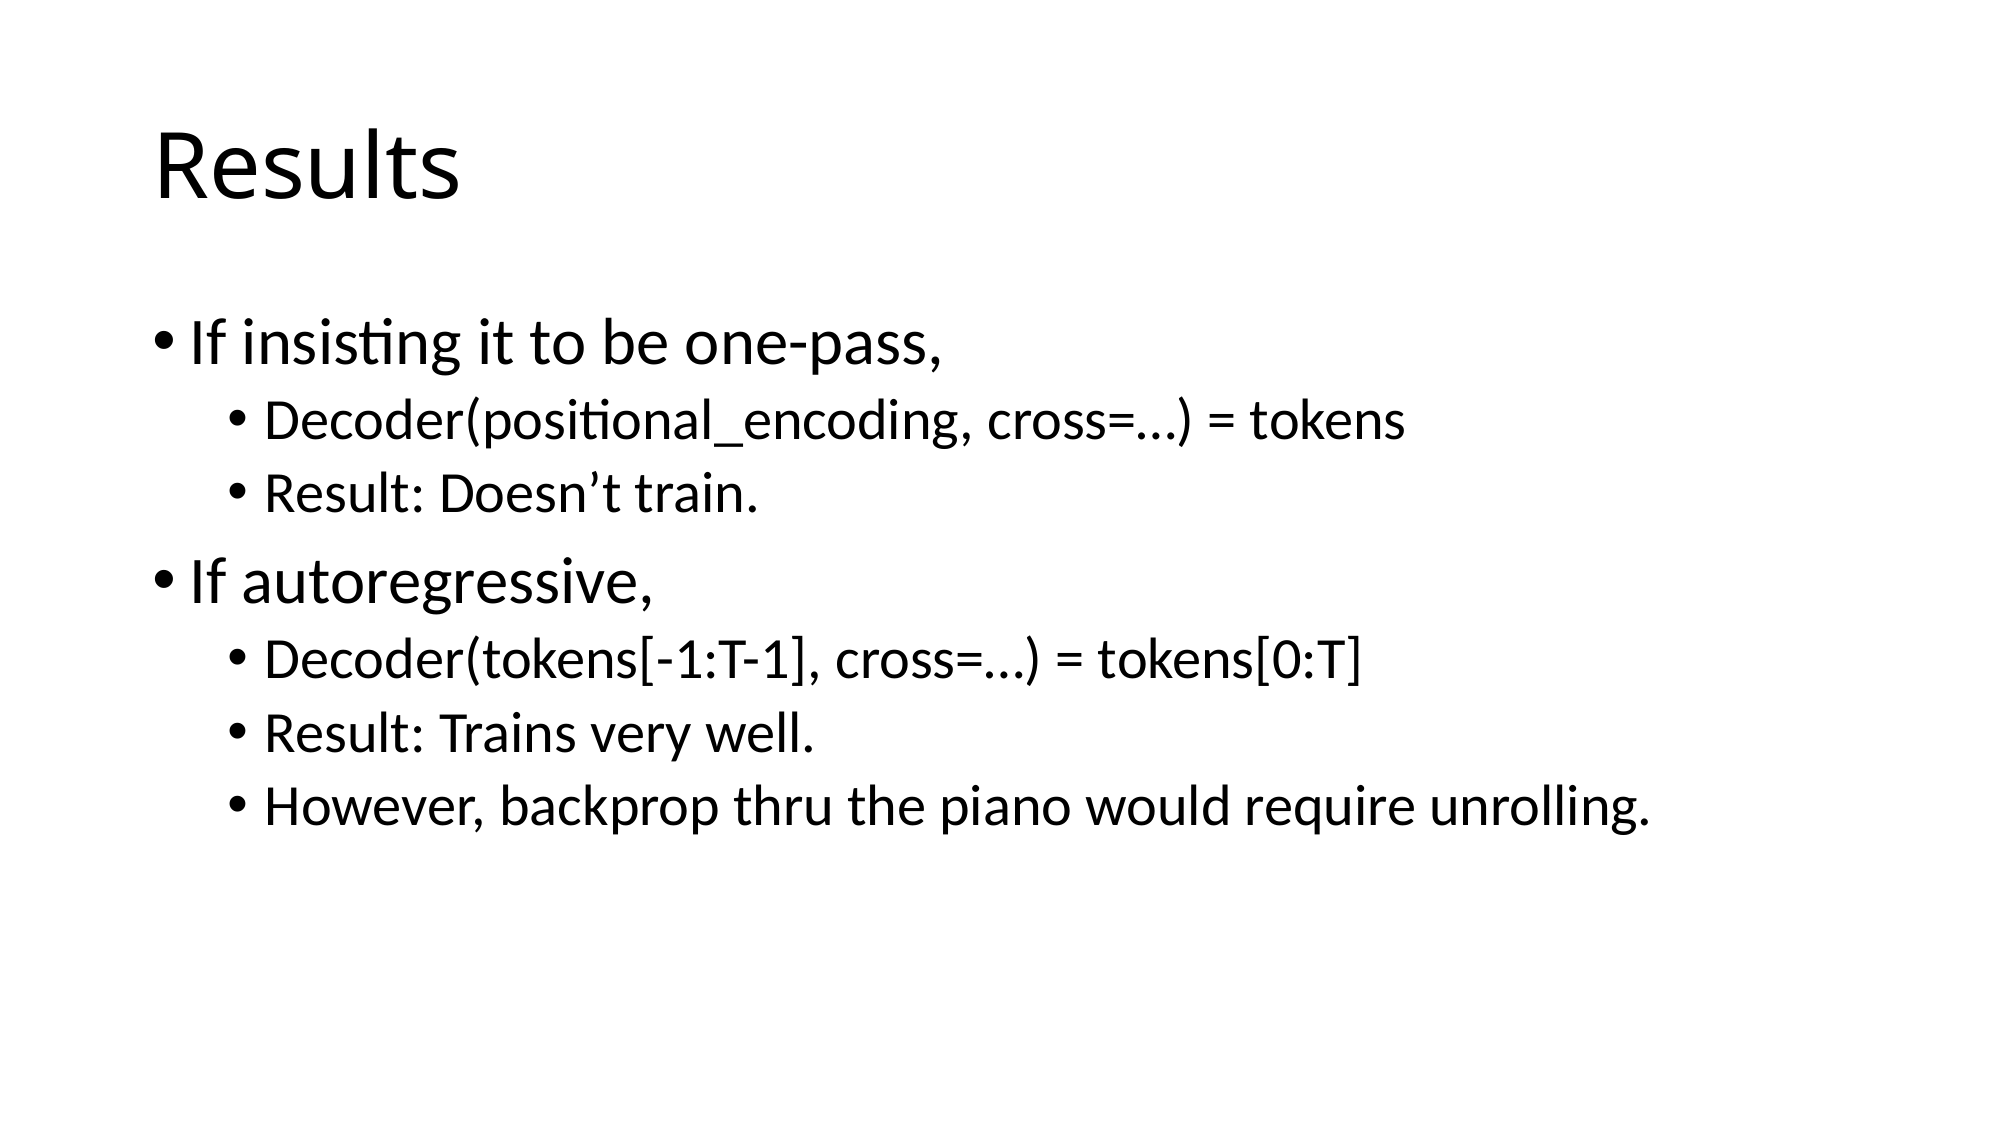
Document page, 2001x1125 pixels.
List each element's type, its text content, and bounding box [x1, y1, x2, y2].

title Results [137, 59, 1863, 278]
list If insisting it to be one-pass, Decoder(positional_encoding, cross=…) = tokens Result: Doesn’t train. If autoregressive, Decoder(tokens[-1:T-1], cross=…) = tokens[0:T] Result: Trains very well. However, backprop thru the piano would require unrolling. [137, 299, 1863, 1014]
